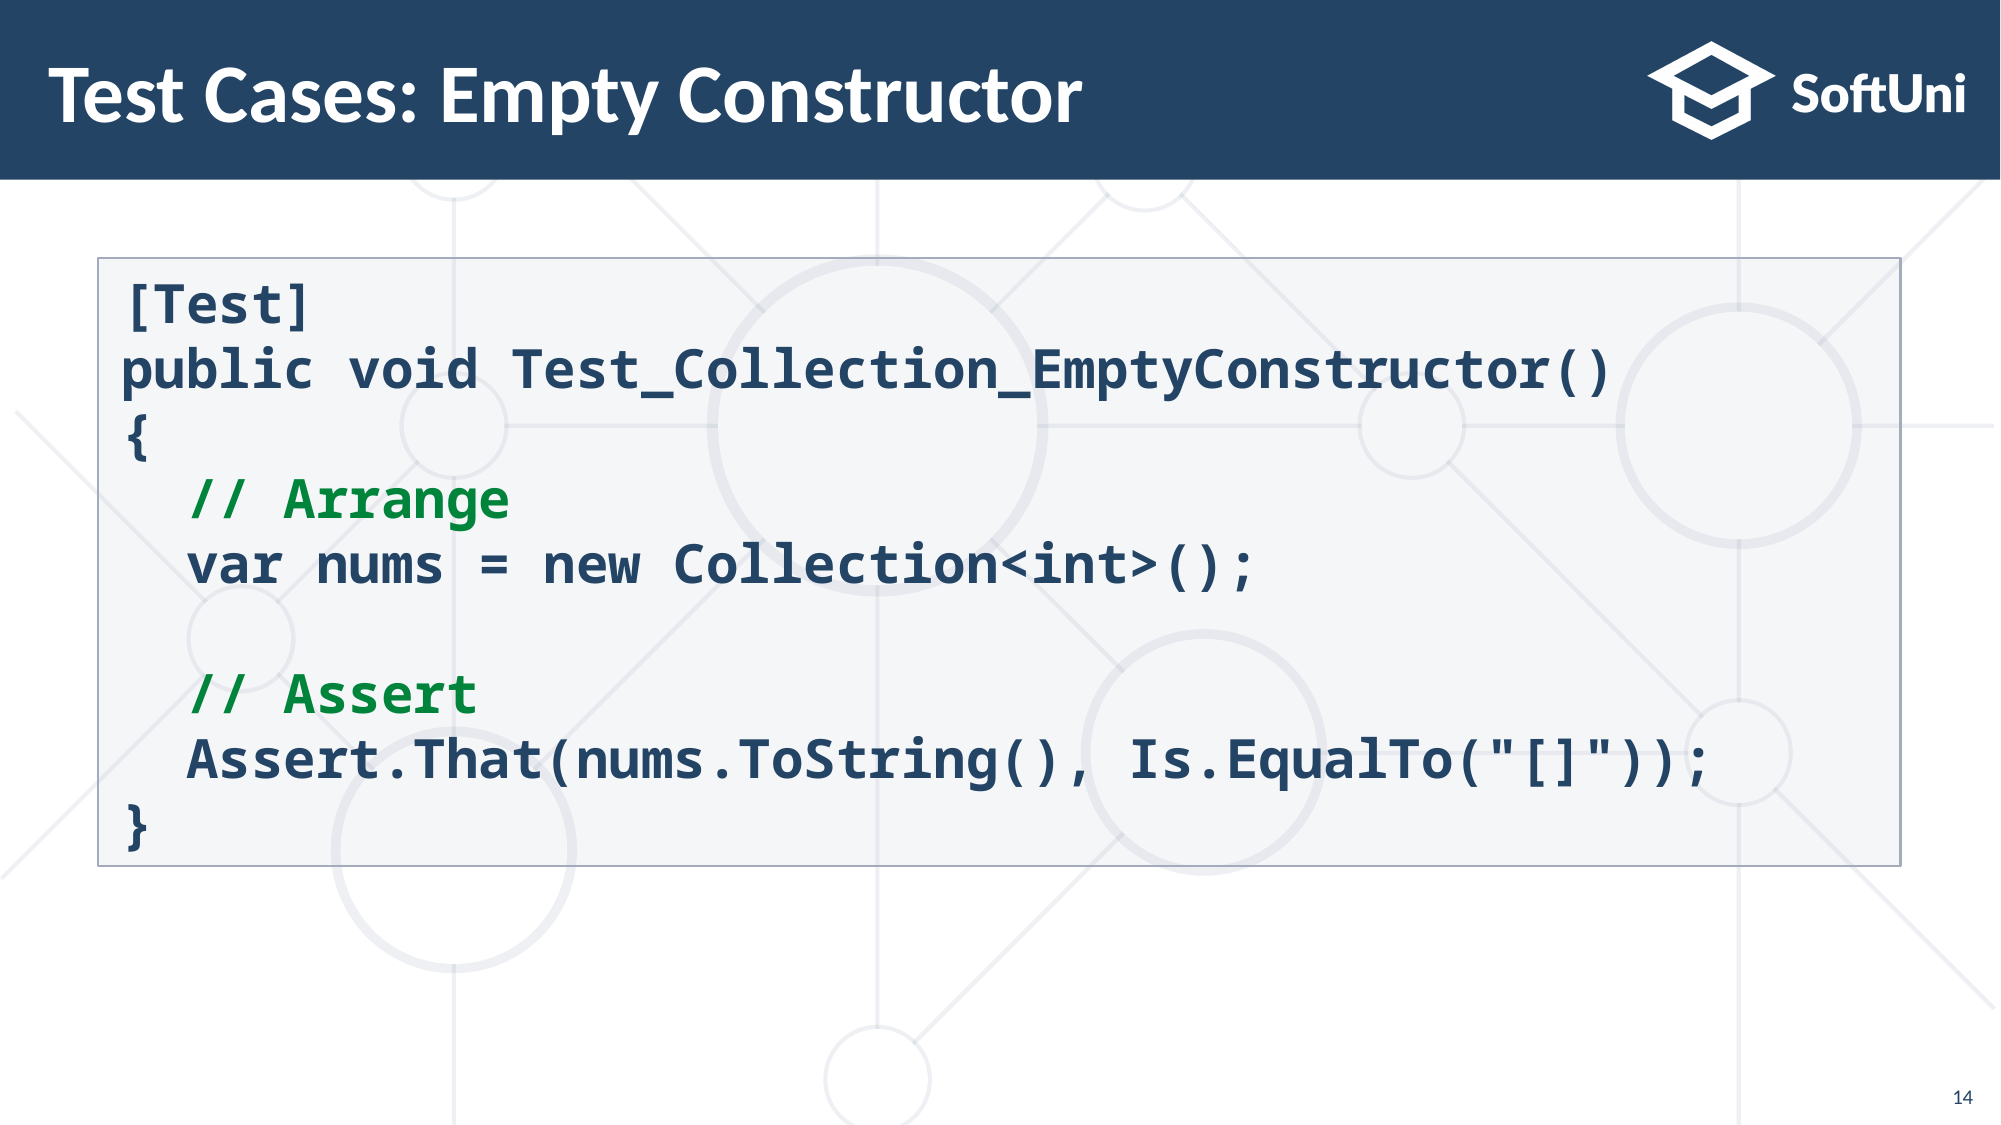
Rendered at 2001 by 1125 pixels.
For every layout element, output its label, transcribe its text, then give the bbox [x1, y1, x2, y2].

text_box [Test] public void Test_Collection_EmptyConstructor() { // Arrange var nums = new Collection<int>(); // Assert Assert.That(nums.ToString(), Is.EqualTo("[]")); } [97, 257, 1901, 867]
title Test Cases: Empty Constructor [31, 16, 1625, 162]
slide_number 14 [1927, 1067, 1989, 1117]
